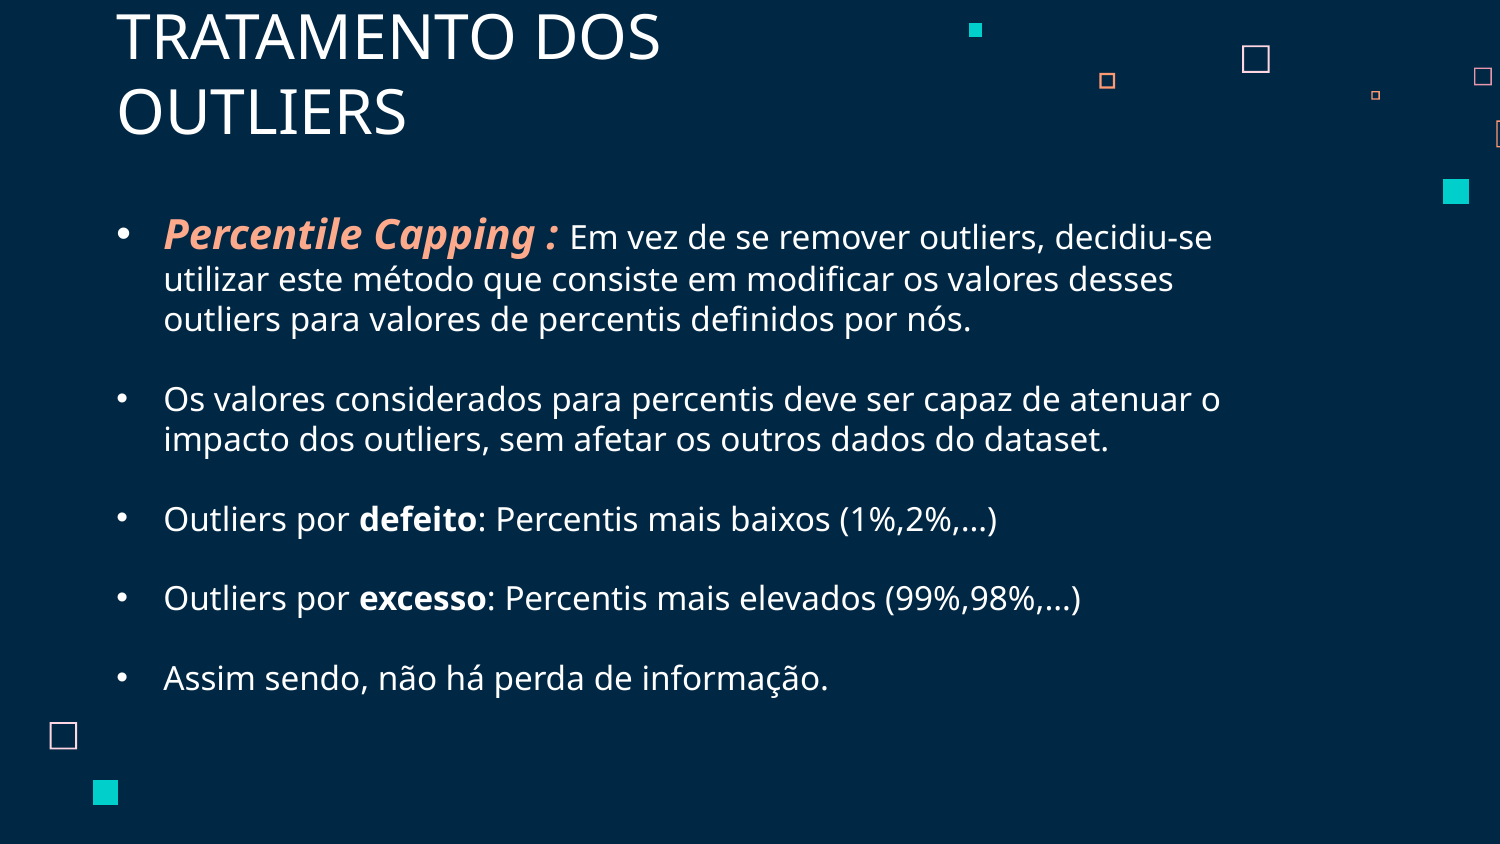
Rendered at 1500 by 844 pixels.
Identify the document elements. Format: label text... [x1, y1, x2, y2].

text_box Percentile Capping : Em vez de se remover outliers, decidiu-se utilizar este método que consiste em modificar os valores desses outliers para valores de percentis definidos por nós. Os valores considerados para percentis deve ser capaz de atenuar o impacto dos outliers, sem afetar os outros dados do dataset. Outliers por defeito: Percentis mais baixos (1%,2%,…) Outliers por excesso: Percentis mais elevados (99%,98%,…) Assim sendo, não há perda de informação. [101, 200, 1269, 745]
title TRATAMENTO DOS OUTLIERS [101, 67, 878, 163]
